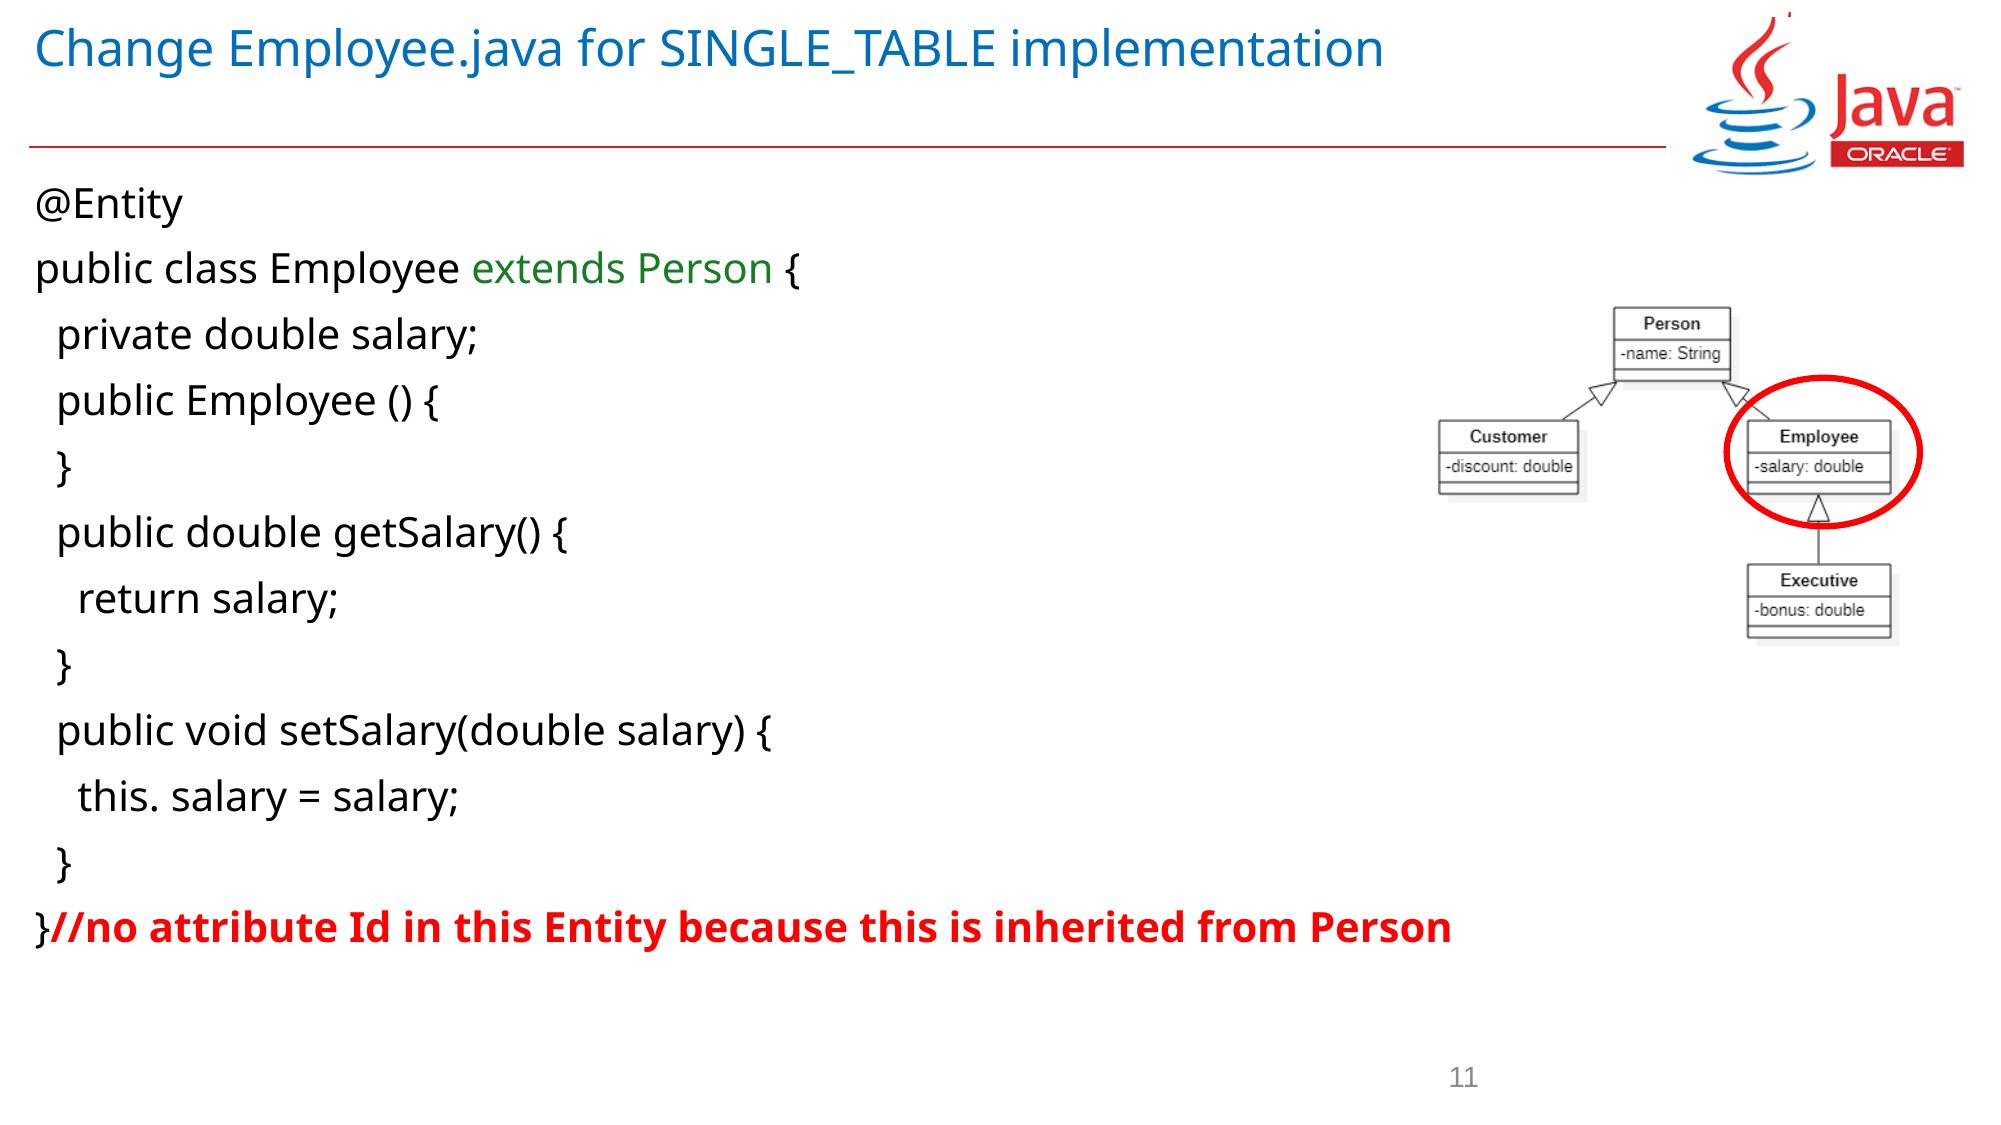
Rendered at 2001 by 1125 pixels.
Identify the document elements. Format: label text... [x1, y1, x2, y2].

picture [1665, 12, 1994, 184]
list @Entity public class Employee extends Person { private double salary; public Employee () { } public double getSalary() { return salary; } public void setSalary(double salary) { this. salary = salary; } }//no attribute Id in this Entity because this is inherited from Person [19, 174, 1959, 1096]
text_box [1910, 417, 1921, 487]
picture [1415, 295, 1910, 657]
slide_number 11 [1388, 1051, 1495, 1125]
title Change Employee.java for SINGLE_TABLE implementation [19, 9, 1617, 128]
